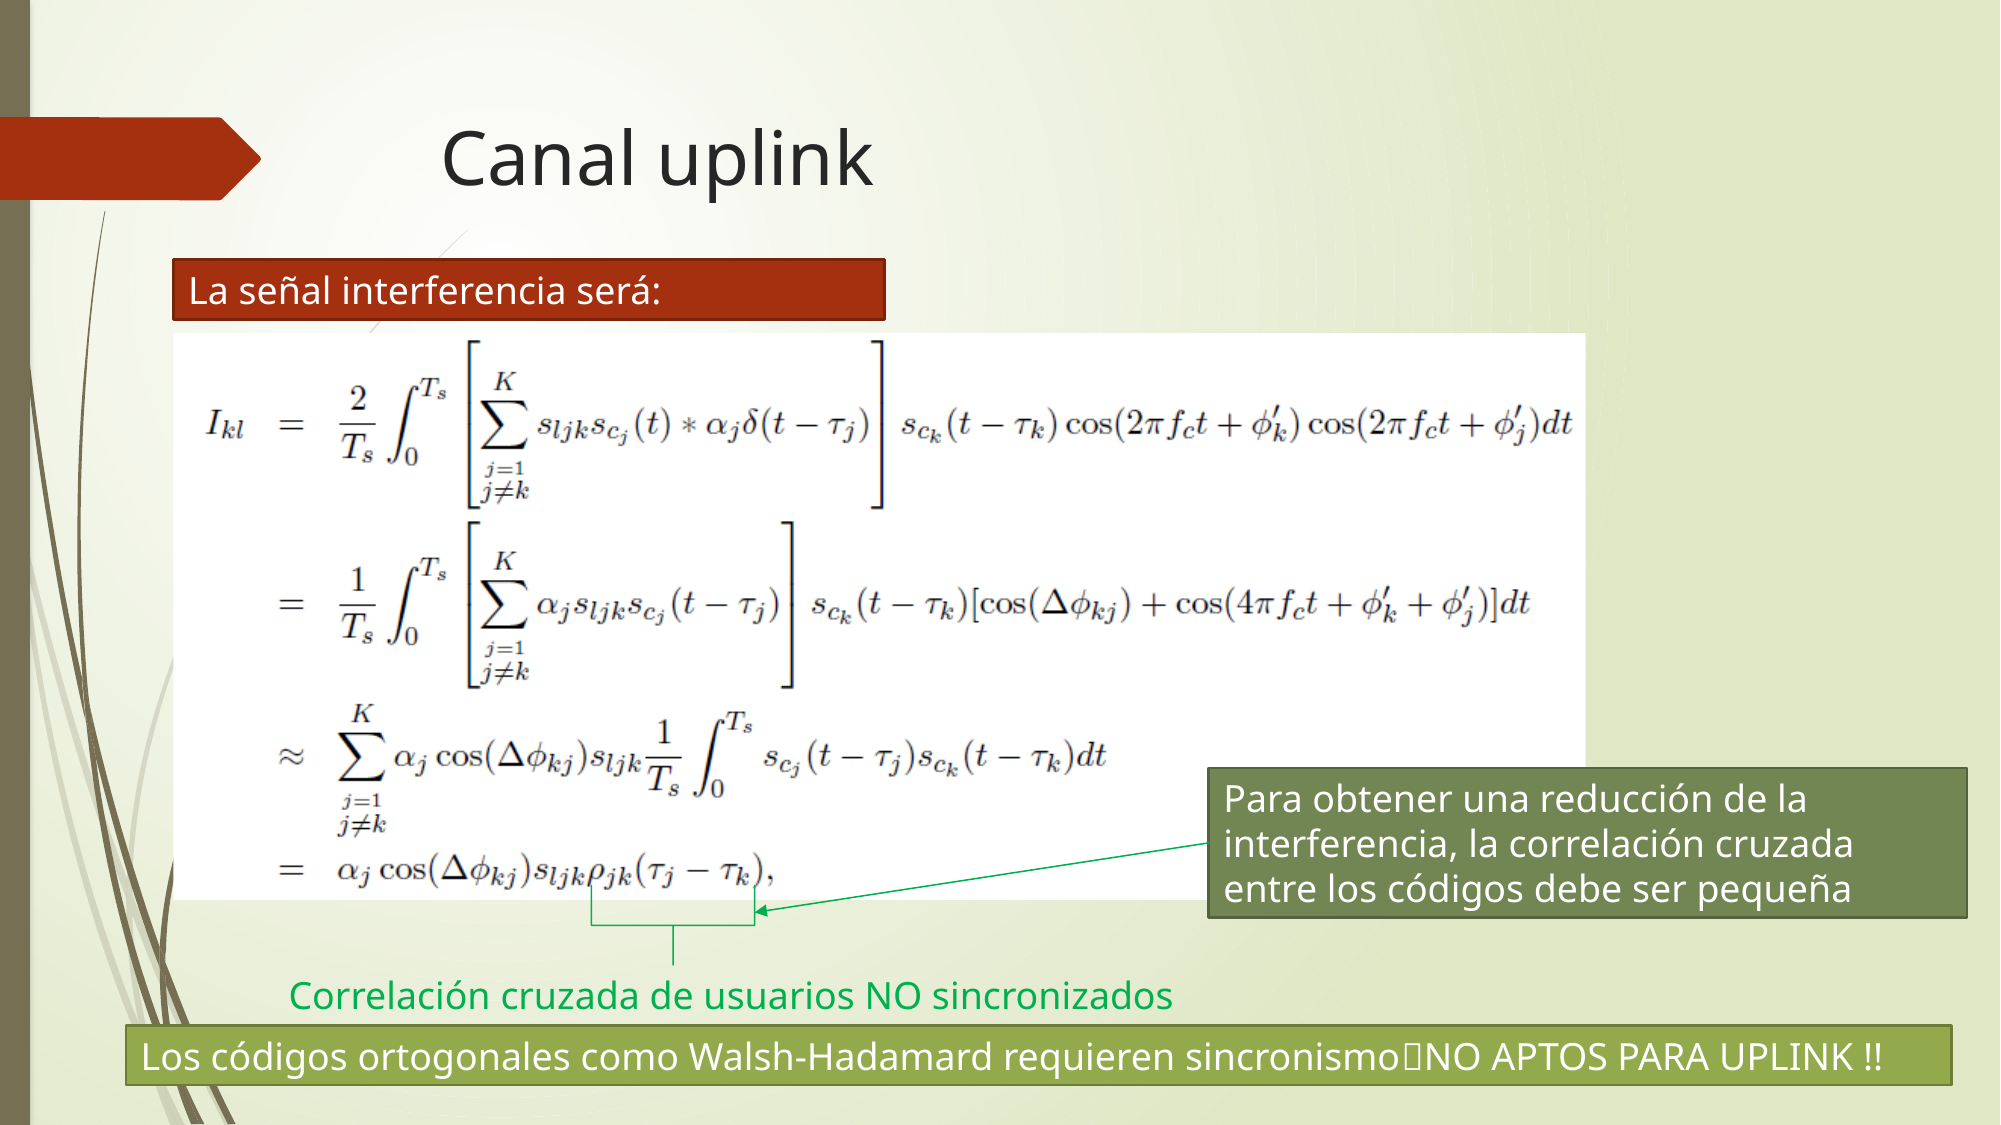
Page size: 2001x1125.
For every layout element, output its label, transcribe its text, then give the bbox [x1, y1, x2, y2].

text_box [590, 907, 756, 964]
title Canal uplink [425, 102, 1888, 313]
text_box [754, 843, 1209, 913]
picture [173, 332, 1586, 900]
text_box Para obtener una reducción de la interferencia, la correlación cruzada entre los códigos debe ser pequeña [1209, 767, 1968, 919]
text_box La señal interferencia será: [172, 258, 886, 321]
text_box Correlación cruzada de usuarios NO sincronizados [273, 964, 1190, 1024]
text_box Los códigos ortogonales como Walsh-Hadamard requieren sincronismoNO APTOS PARA UPLINK !! [125, 1024, 1953, 1086]
